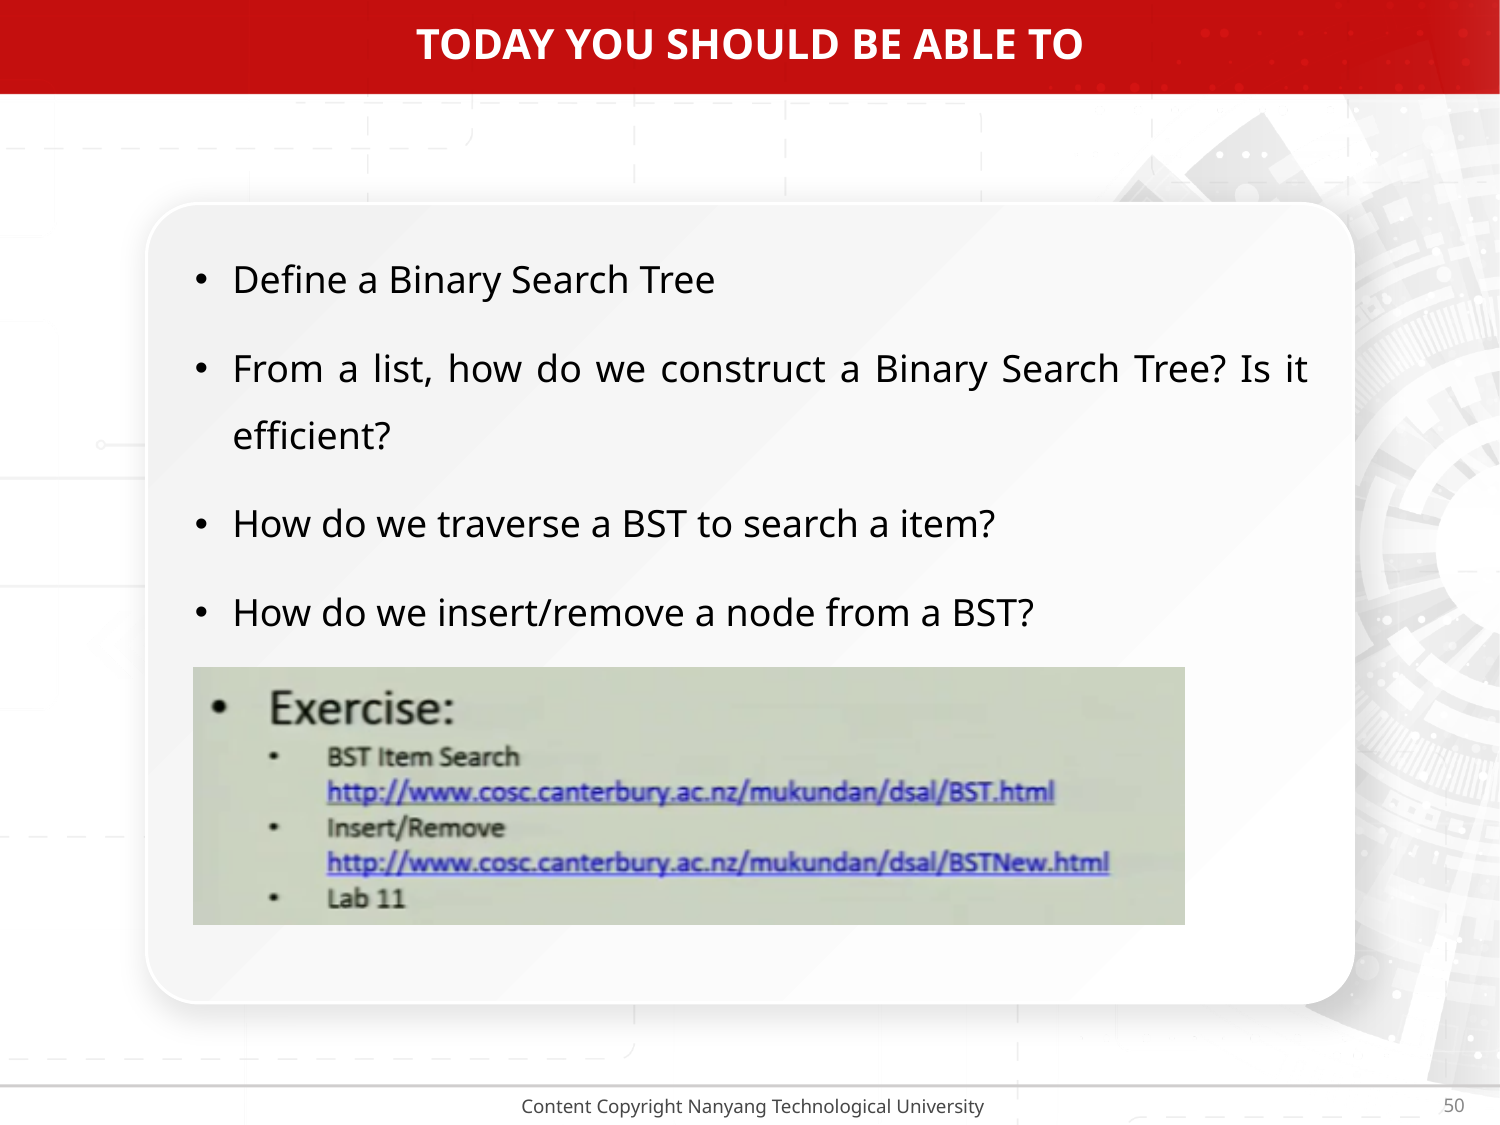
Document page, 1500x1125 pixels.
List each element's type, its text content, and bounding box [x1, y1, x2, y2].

picture [0, 93, 1500, 1084]
text_box Define a Binary Search Tree From a list, how do we construct a Binary Search Tree? Is it efficient? How do we traverse a BST to search a item? How do we insert/remove a node from a BST? [180, 226, 1325, 936]
picture [0, 1088, 1500, 1125]
title Today you should be able to [0, 0, 1500, 93]
